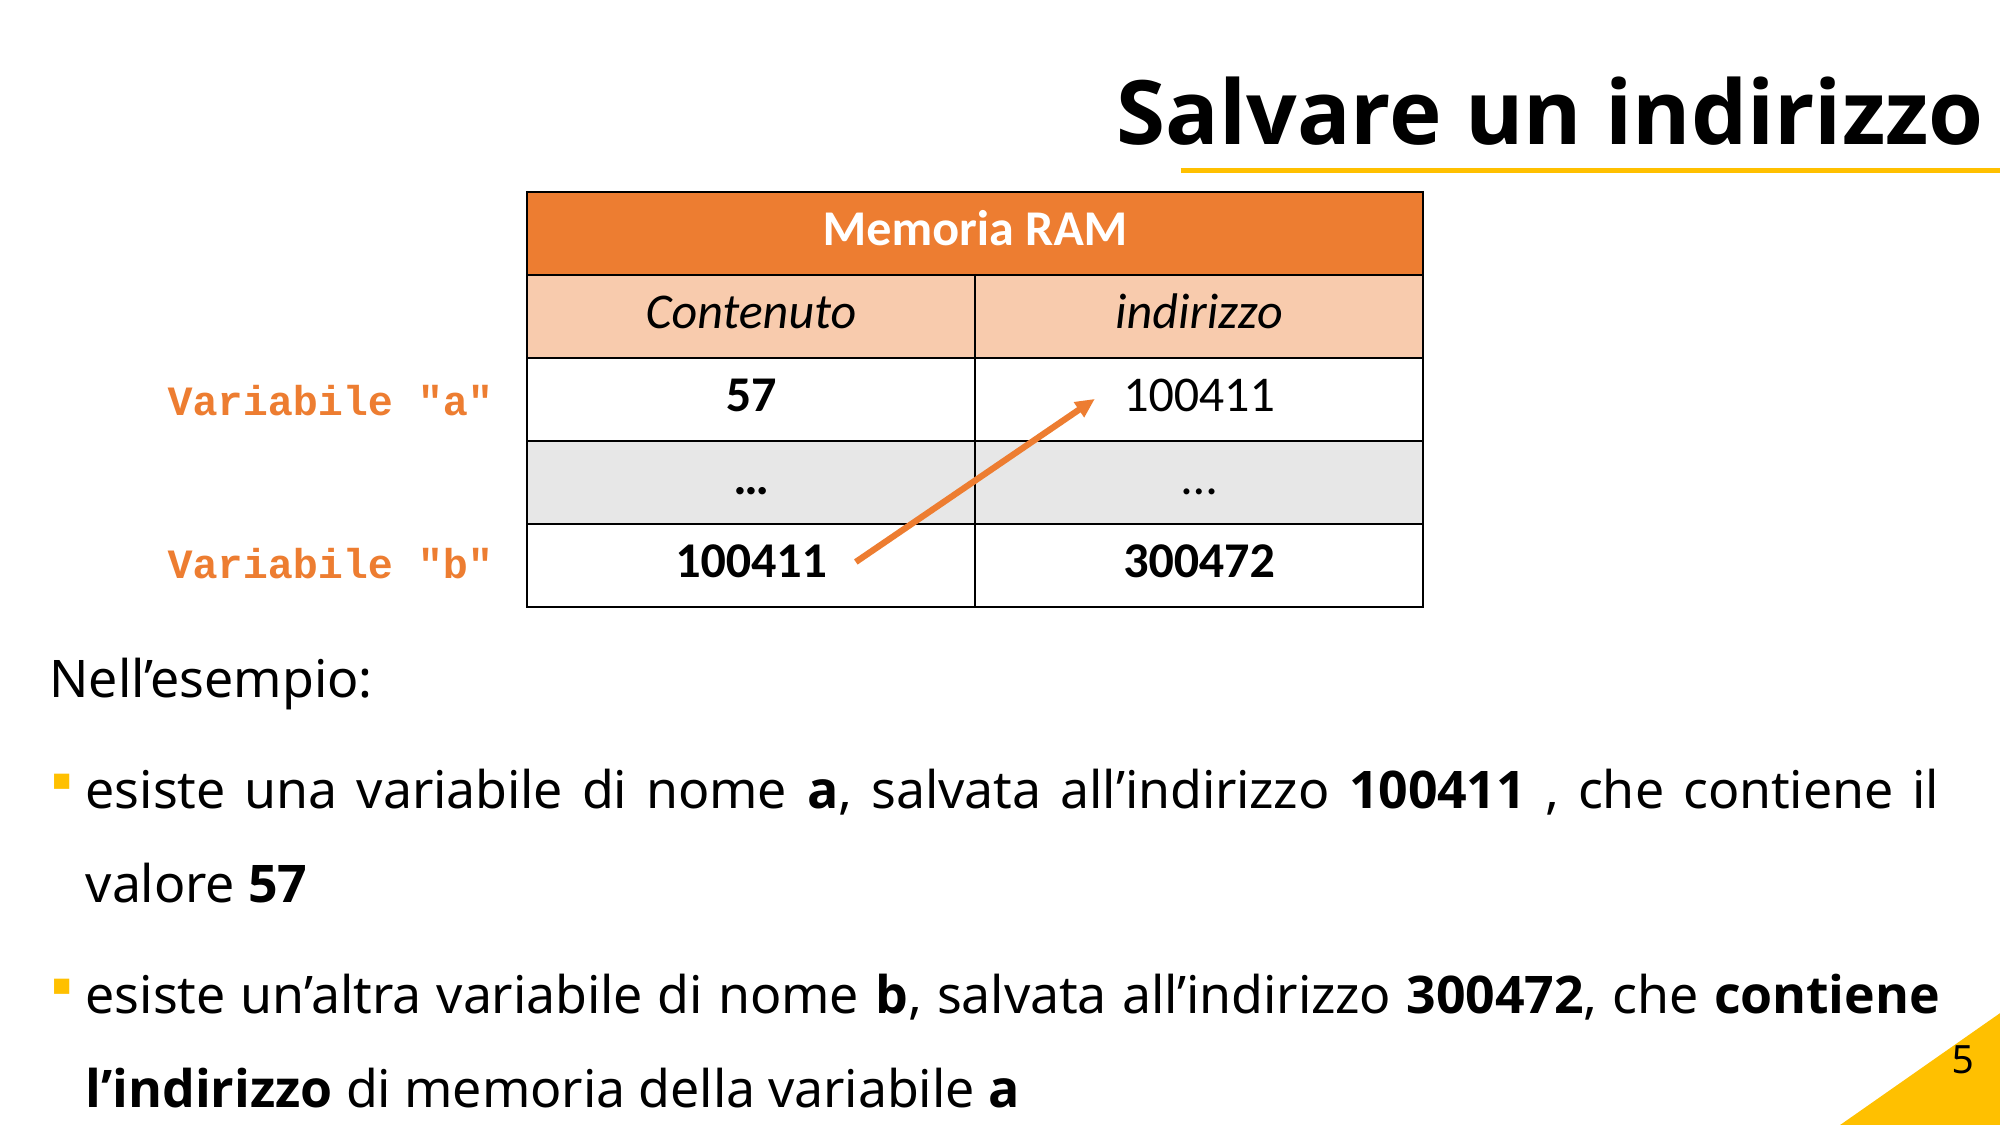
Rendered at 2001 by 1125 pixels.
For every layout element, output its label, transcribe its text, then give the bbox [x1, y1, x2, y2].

list Nell’esempio: esiste una variabile di nome a, salvata all’indirizzo 100411 , che contiene il valore 57 esiste un’altra variabile di nome b, salvata all’indirizzo 300472, che contiene l’indirizzo di memoria della variabile a [34, 606, 1955, 1125]
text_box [855, 399, 1095, 562]
title Salvare un indirizzo [0, 59, 2000, 171]
table_cell … [528, 442, 855, 523]
table_header Memoria RAM [528, 193, 1422, 274]
table_cell 100411 [976, 359, 1422, 440]
table_cell … [1095, 442, 1422, 523]
table_cell Contenuto [528, 276, 974, 357]
text_box Variabile "b" [152, 529, 512, 594]
text_box Variabile "a" [152, 366, 512, 432]
slide_number 5 [1538, 1030, 1989, 1091]
table_cell 300472 [976, 525, 1422, 606]
table_cell 100411 [528, 525, 974, 606]
table_cell 57 [528, 359, 974, 440]
table_cell indirizzo [976, 276, 1422, 357]
